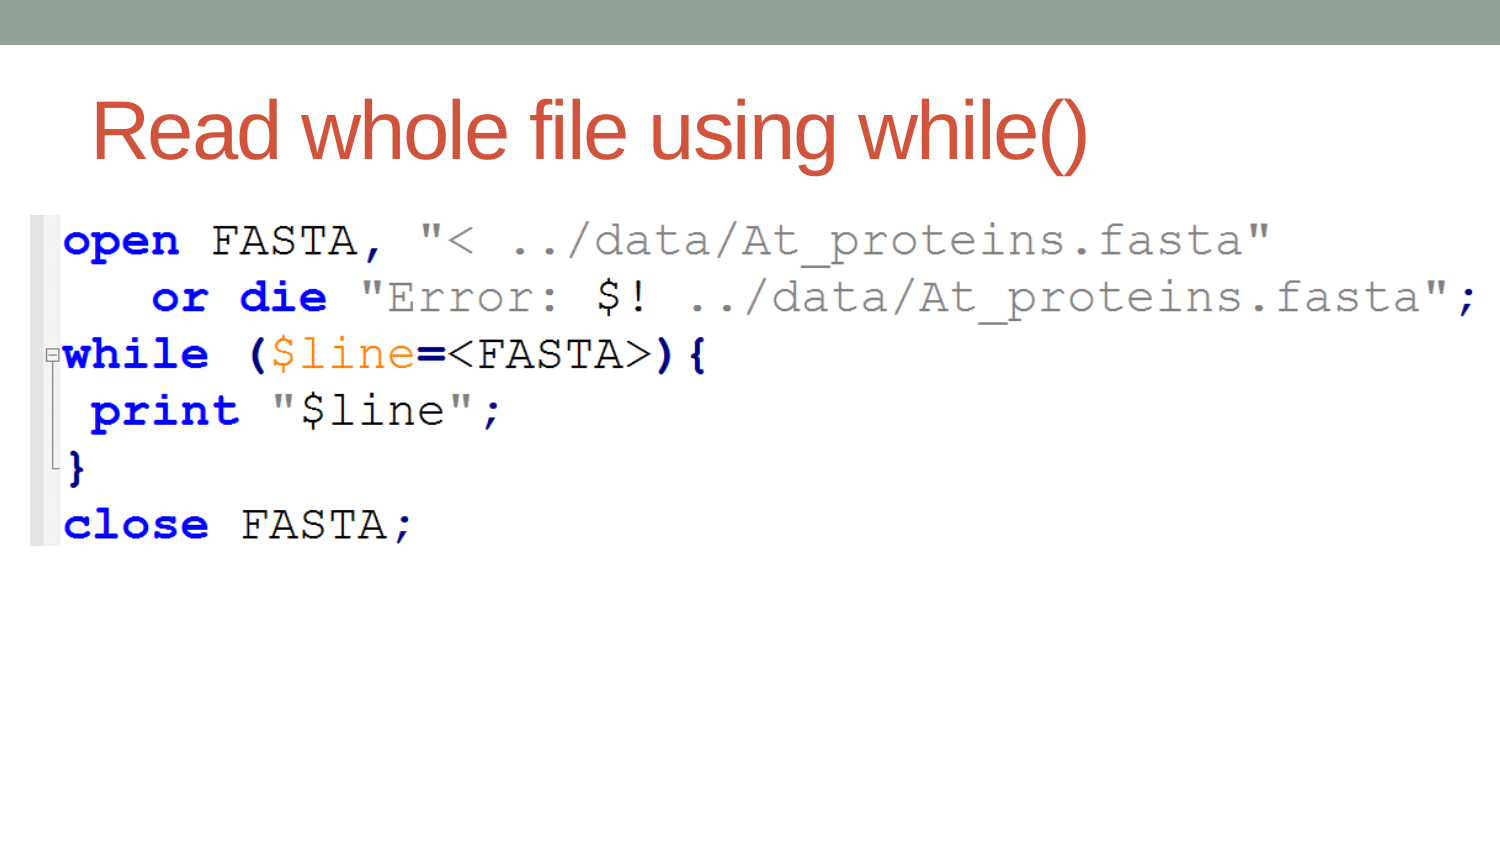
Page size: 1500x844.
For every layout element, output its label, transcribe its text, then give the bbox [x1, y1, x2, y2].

title Read whole file using while() [75, 65, 1425, 188]
picture [29, 215, 1477, 547]
